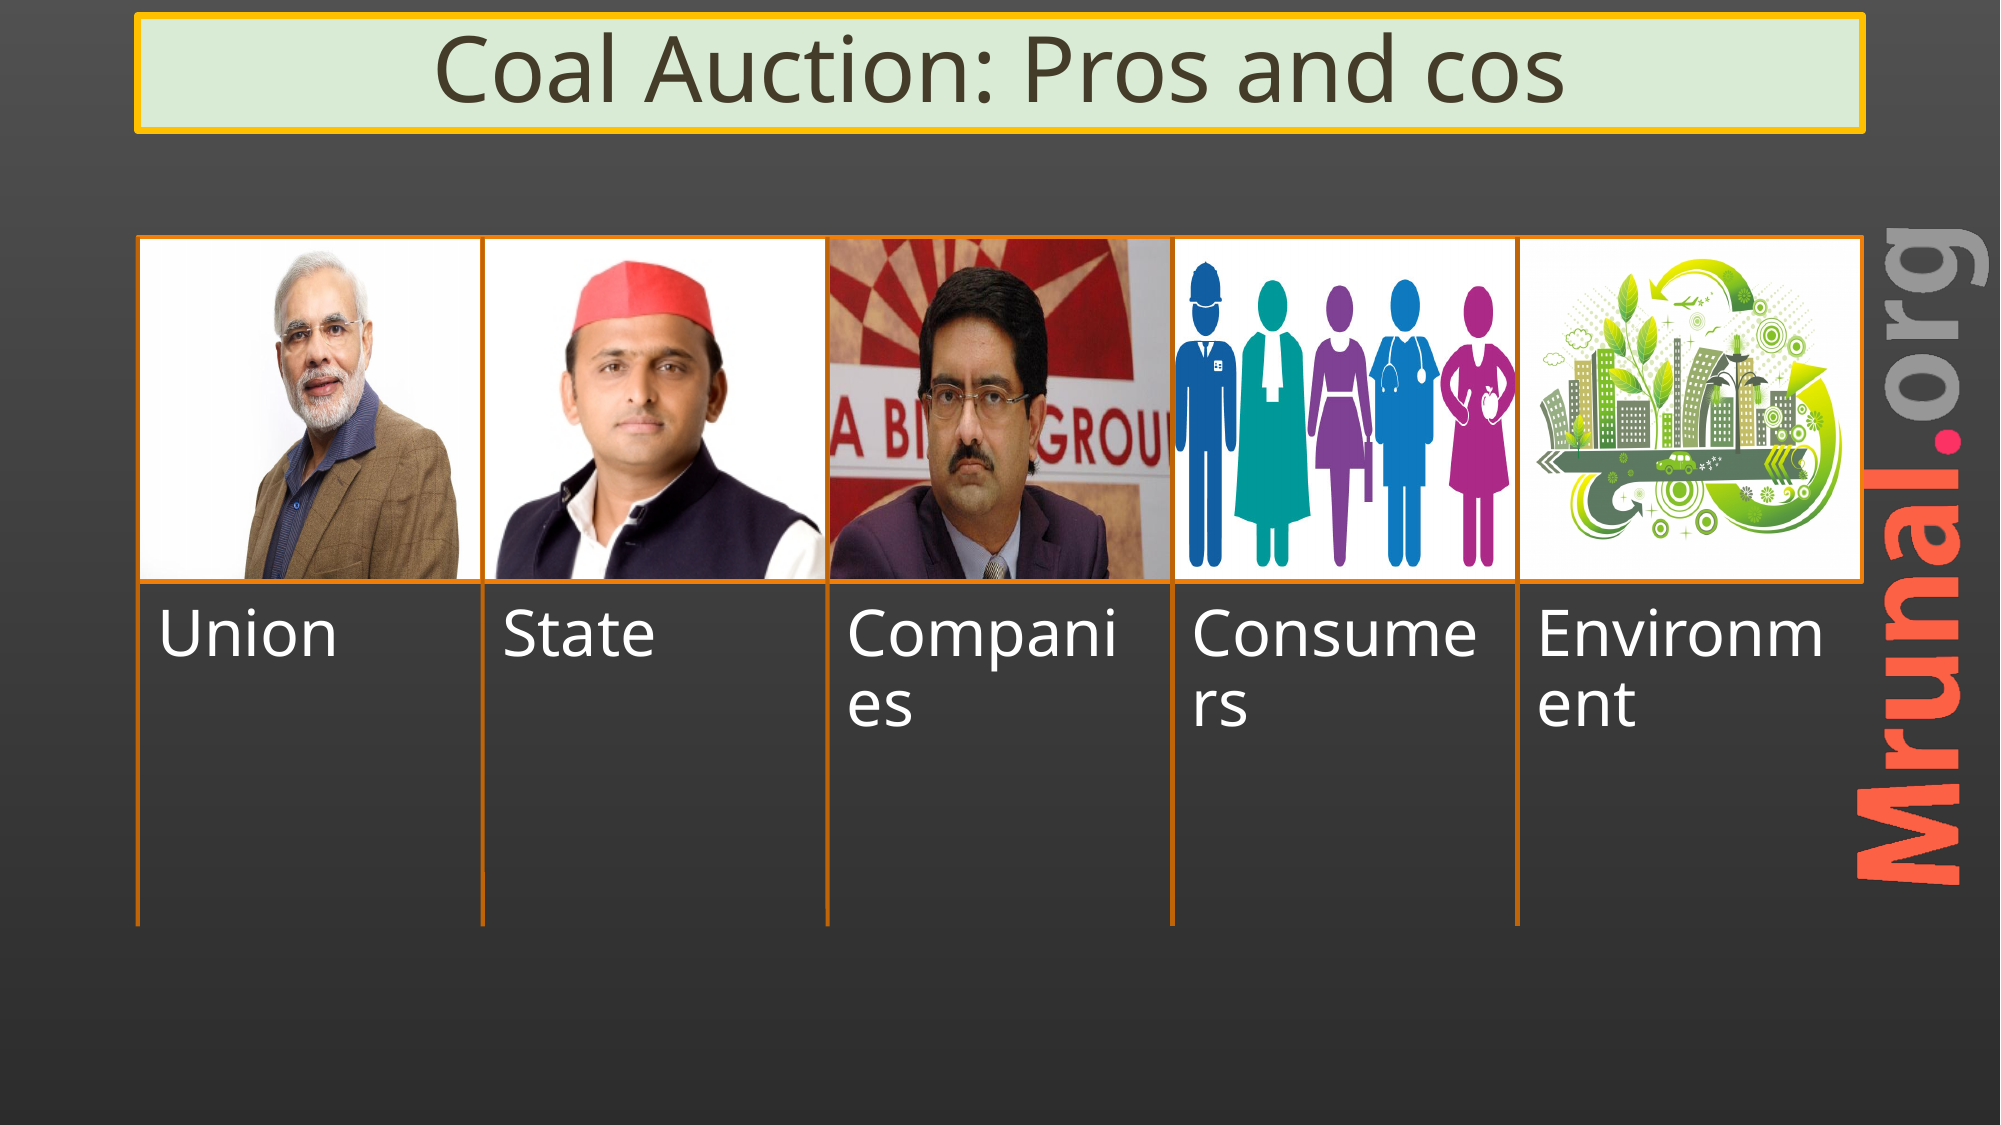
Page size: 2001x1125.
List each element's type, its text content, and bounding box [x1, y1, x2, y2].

title Coal Auction: Pros and cos [134, 12, 1866, 134]
picture [1863, 223, 2000, 894]
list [137, 149, 1863, 1014]
